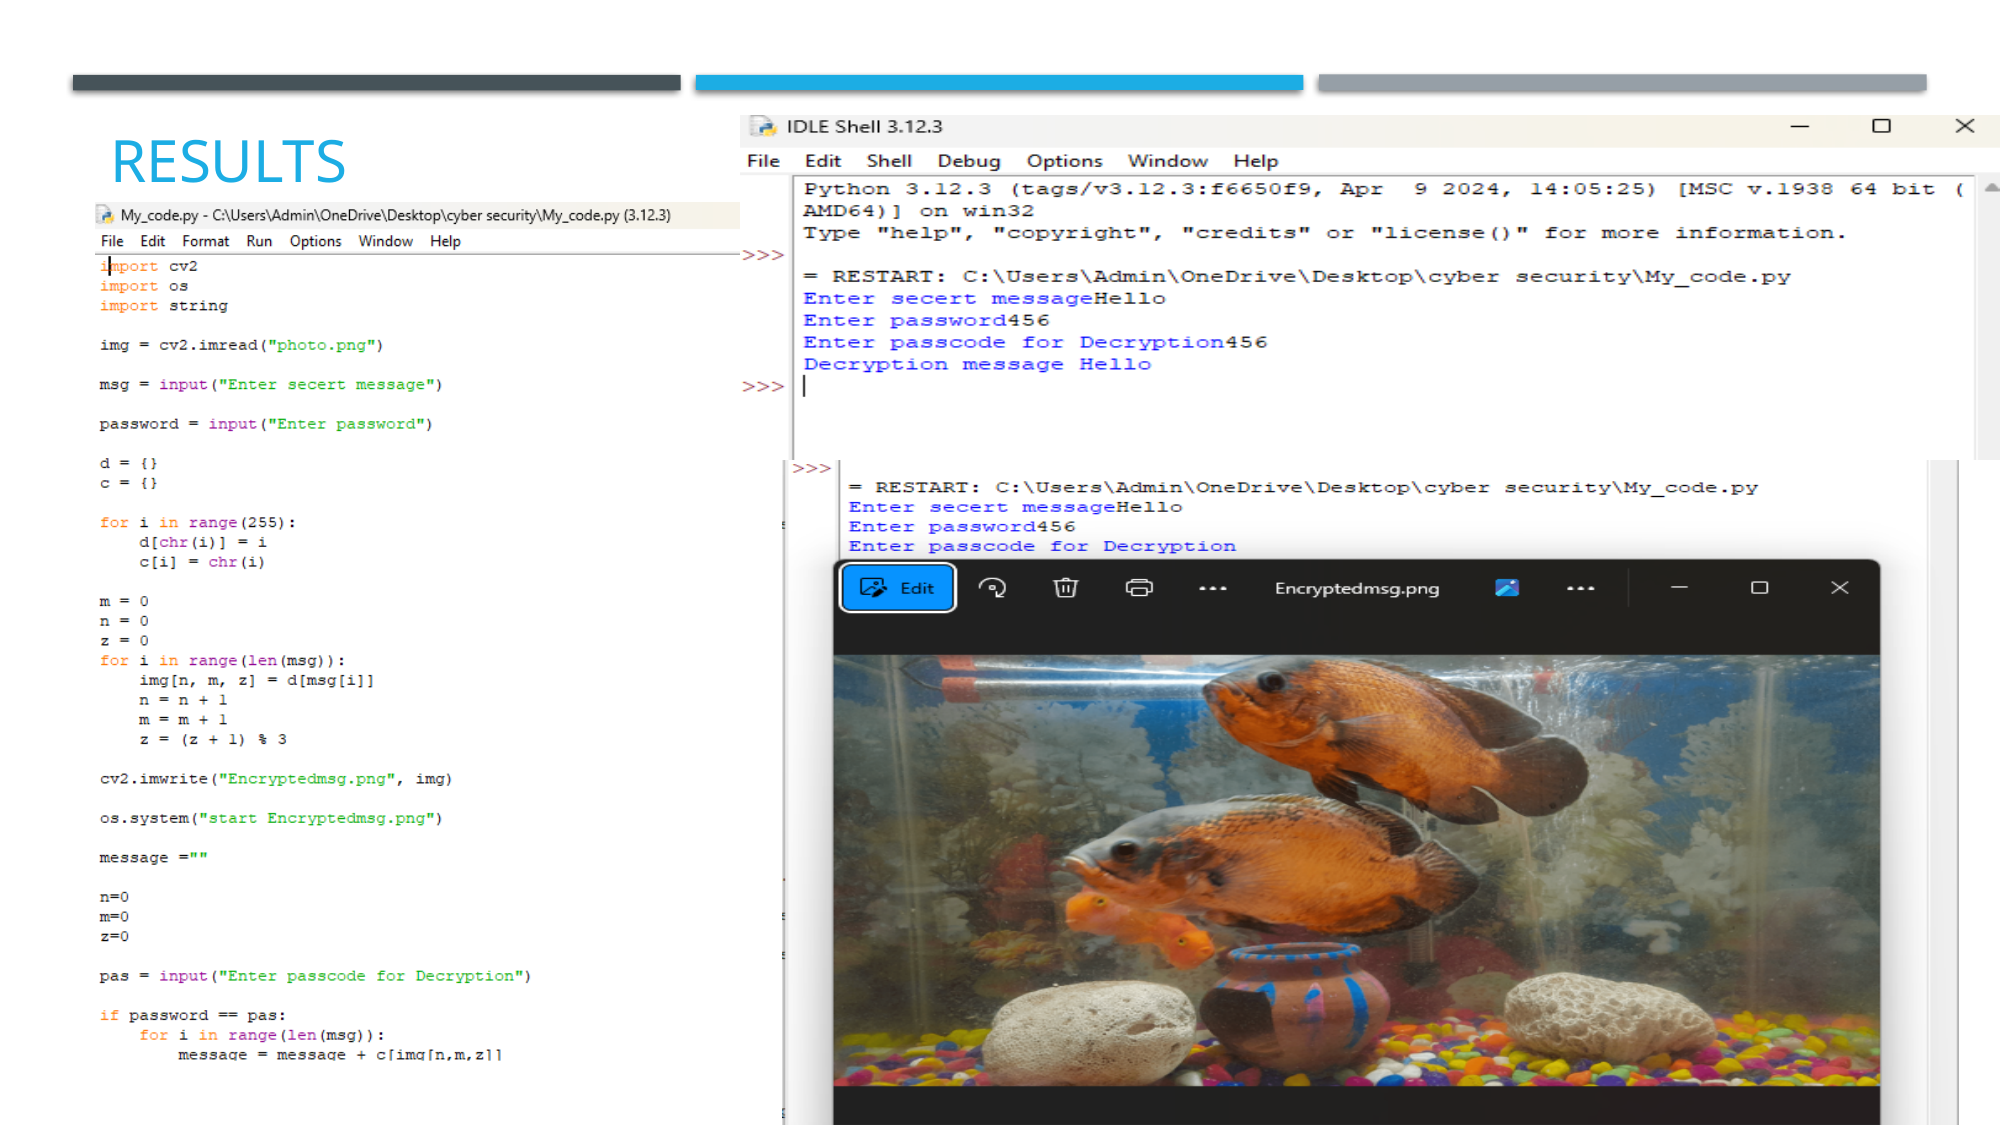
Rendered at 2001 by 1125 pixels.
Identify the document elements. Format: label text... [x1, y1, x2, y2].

title Results [95, 115, 736, 200]
picture [94, 114, 2000, 1125]
